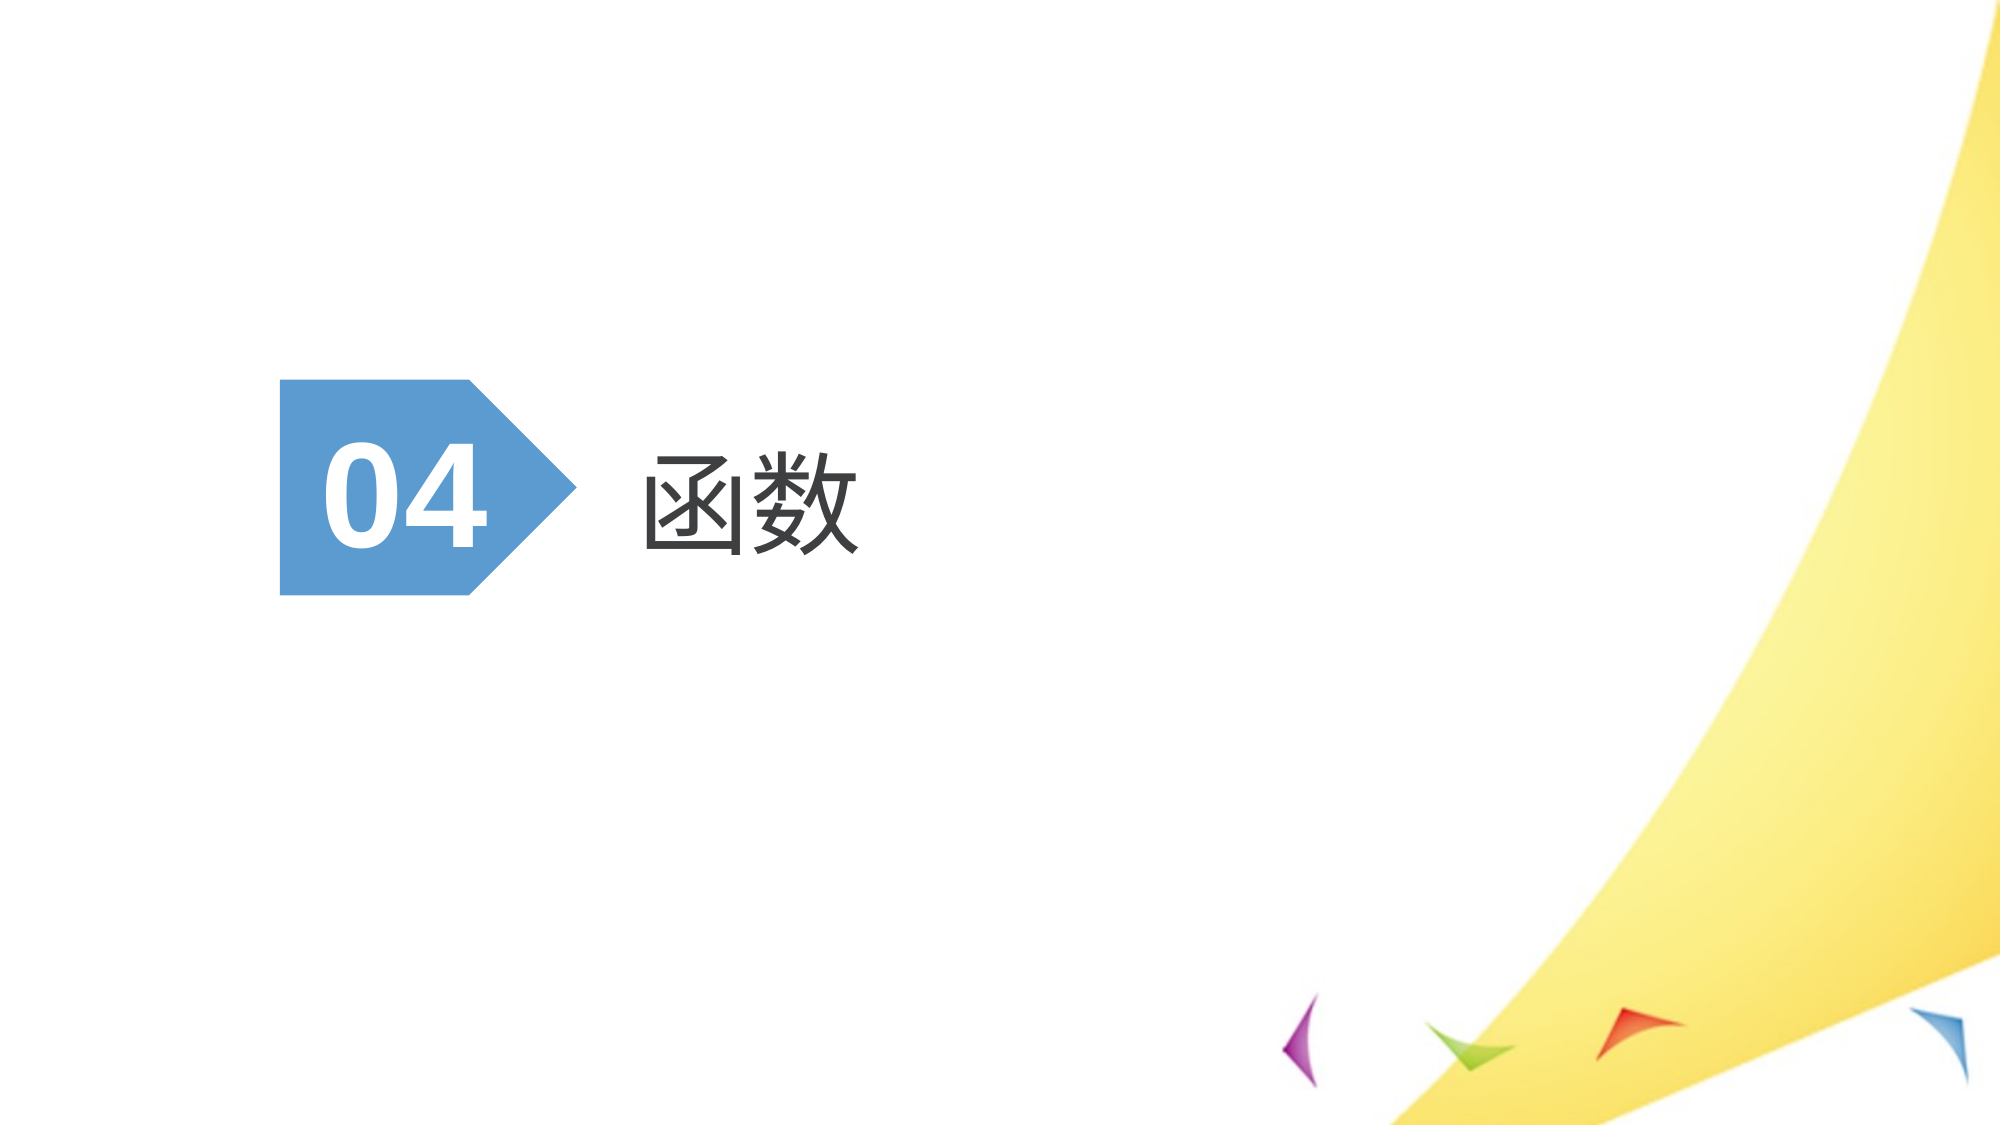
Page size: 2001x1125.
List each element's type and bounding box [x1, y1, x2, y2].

picture [1116, 0, 2000, 1125]
text_box [279, 379, 1714, 596]
